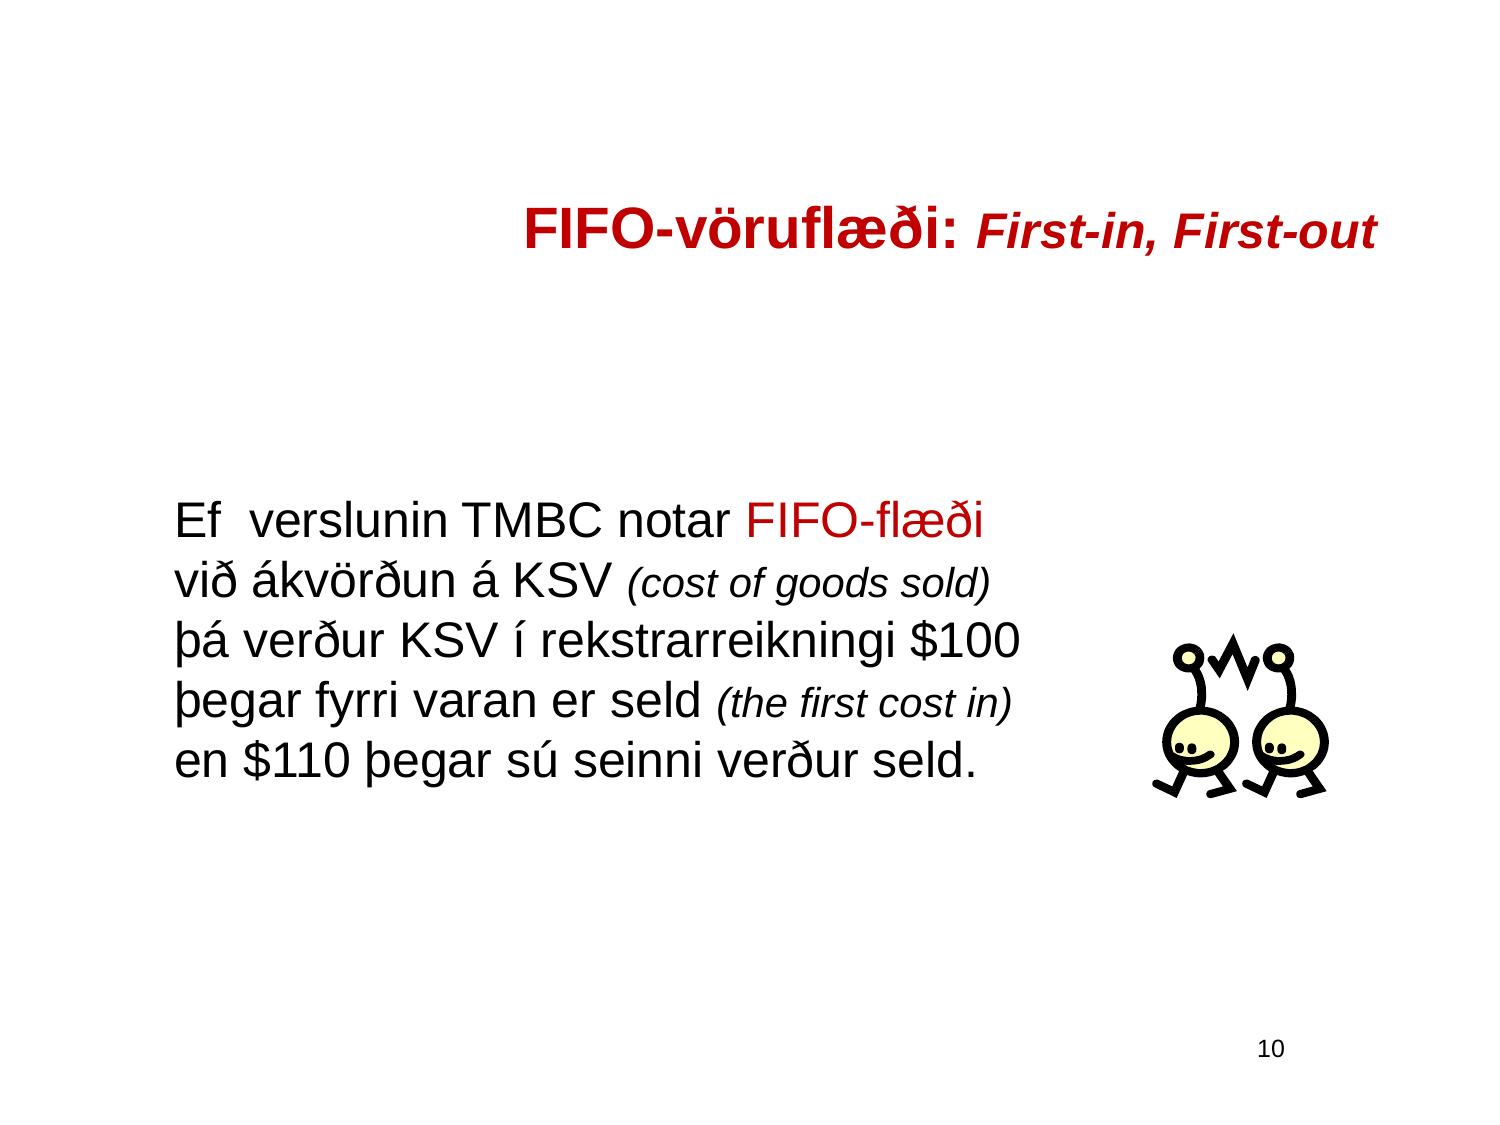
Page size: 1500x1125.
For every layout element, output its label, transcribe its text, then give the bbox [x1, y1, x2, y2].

slide_number 10 [987, 1024, 1301, 1101]
picture [1151, 632, 1330, 799]
title FIFO-vöruflæði: First-in, First-out [135, 125, 1393, 291]
text_box Ef verslunin TMBC notar FIFO-flæði við ákvörðun á KSV (cost of goods sold) þá verður KSV í rekstrarreikningi $100 þegar fyrri varan er seld (the first cost in) en $110 þegar sú seinni verður seld. [159, 479, 1046, 795]
